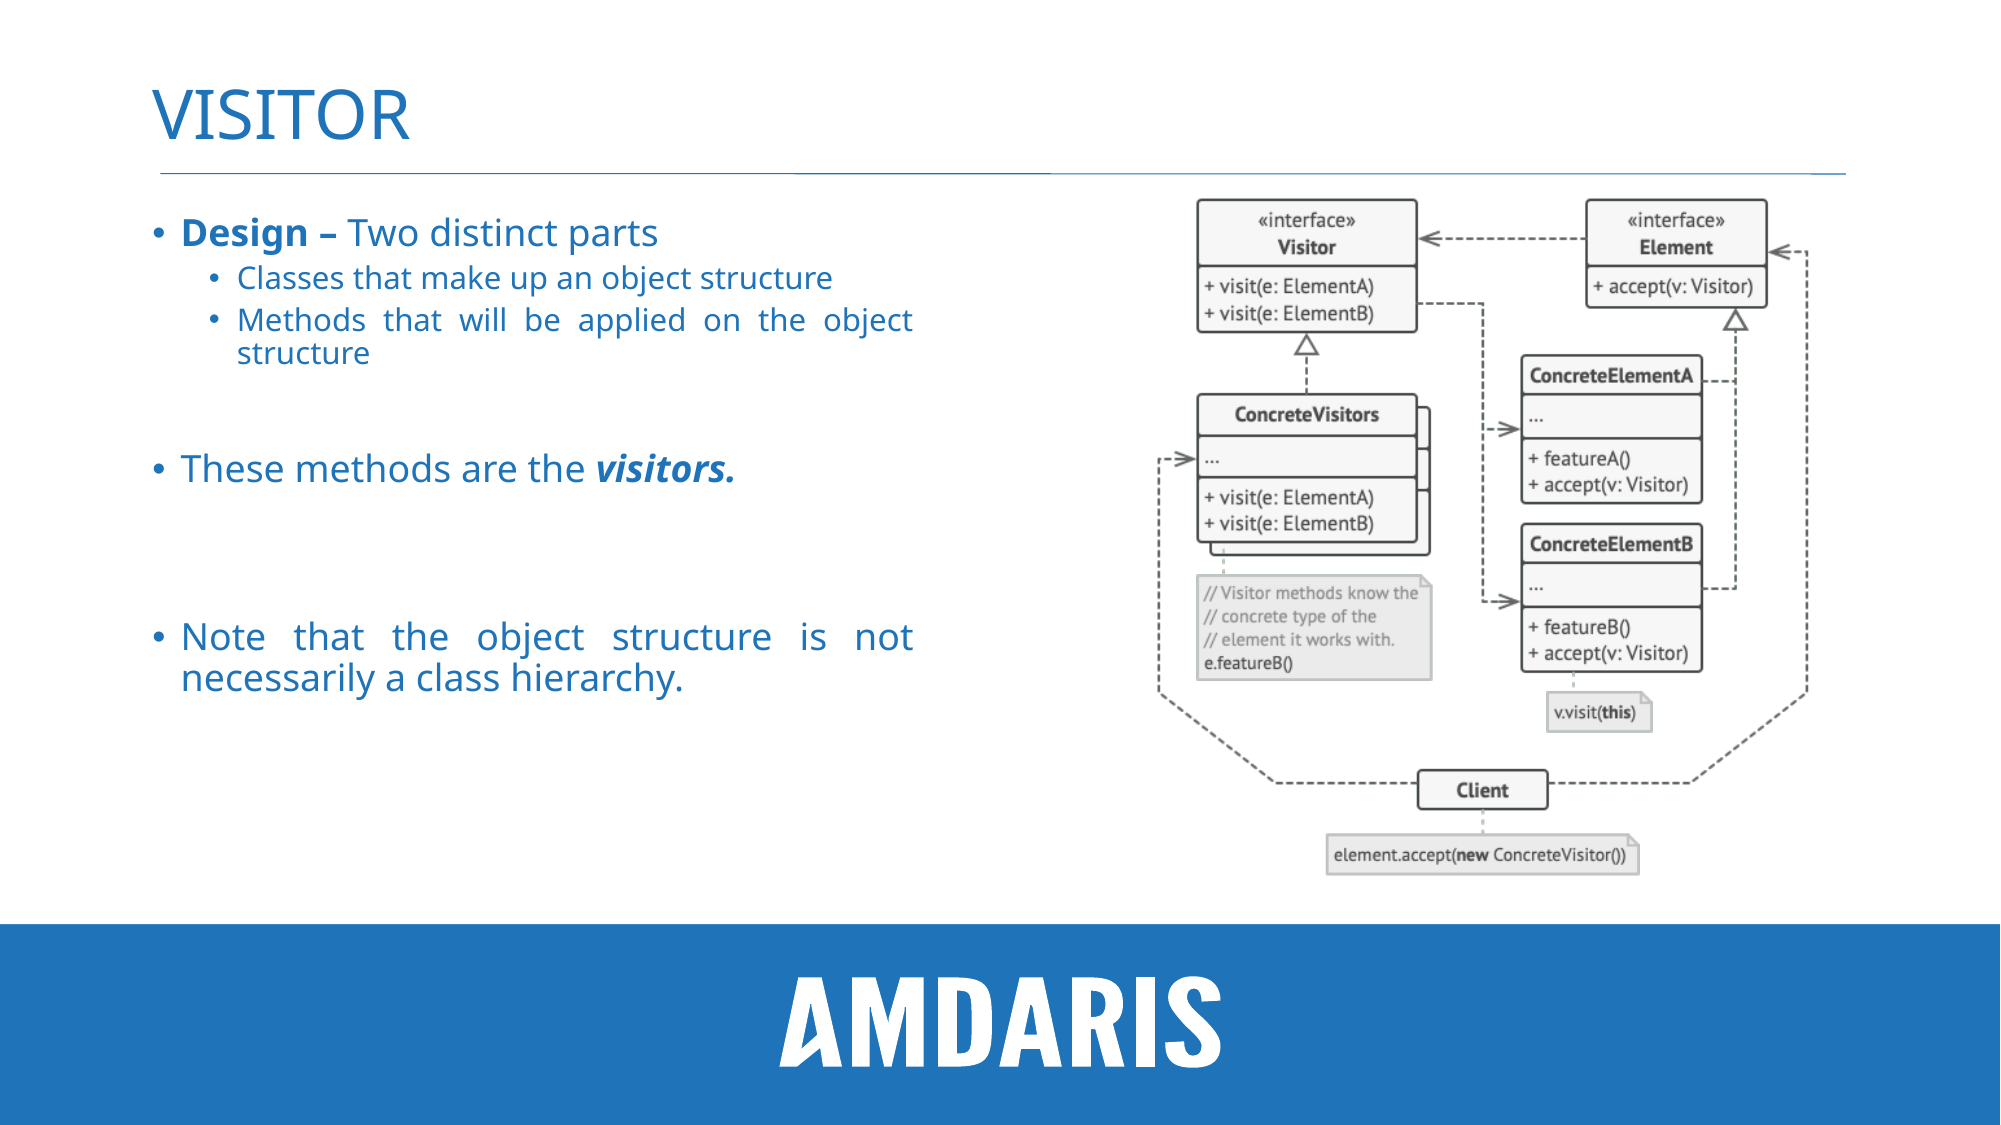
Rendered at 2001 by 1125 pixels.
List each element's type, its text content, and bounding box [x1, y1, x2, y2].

list Design – Two distinct parts Classes that make up an object structure Methods that will be applied on the object structure These methods are the visitors. Note that the object structure is not necessarily a class hierarchy. [137, 206, 930, 887]
picture [1146, 187, 1820, 887]
title visitor [137, 59, 1863, 175]
